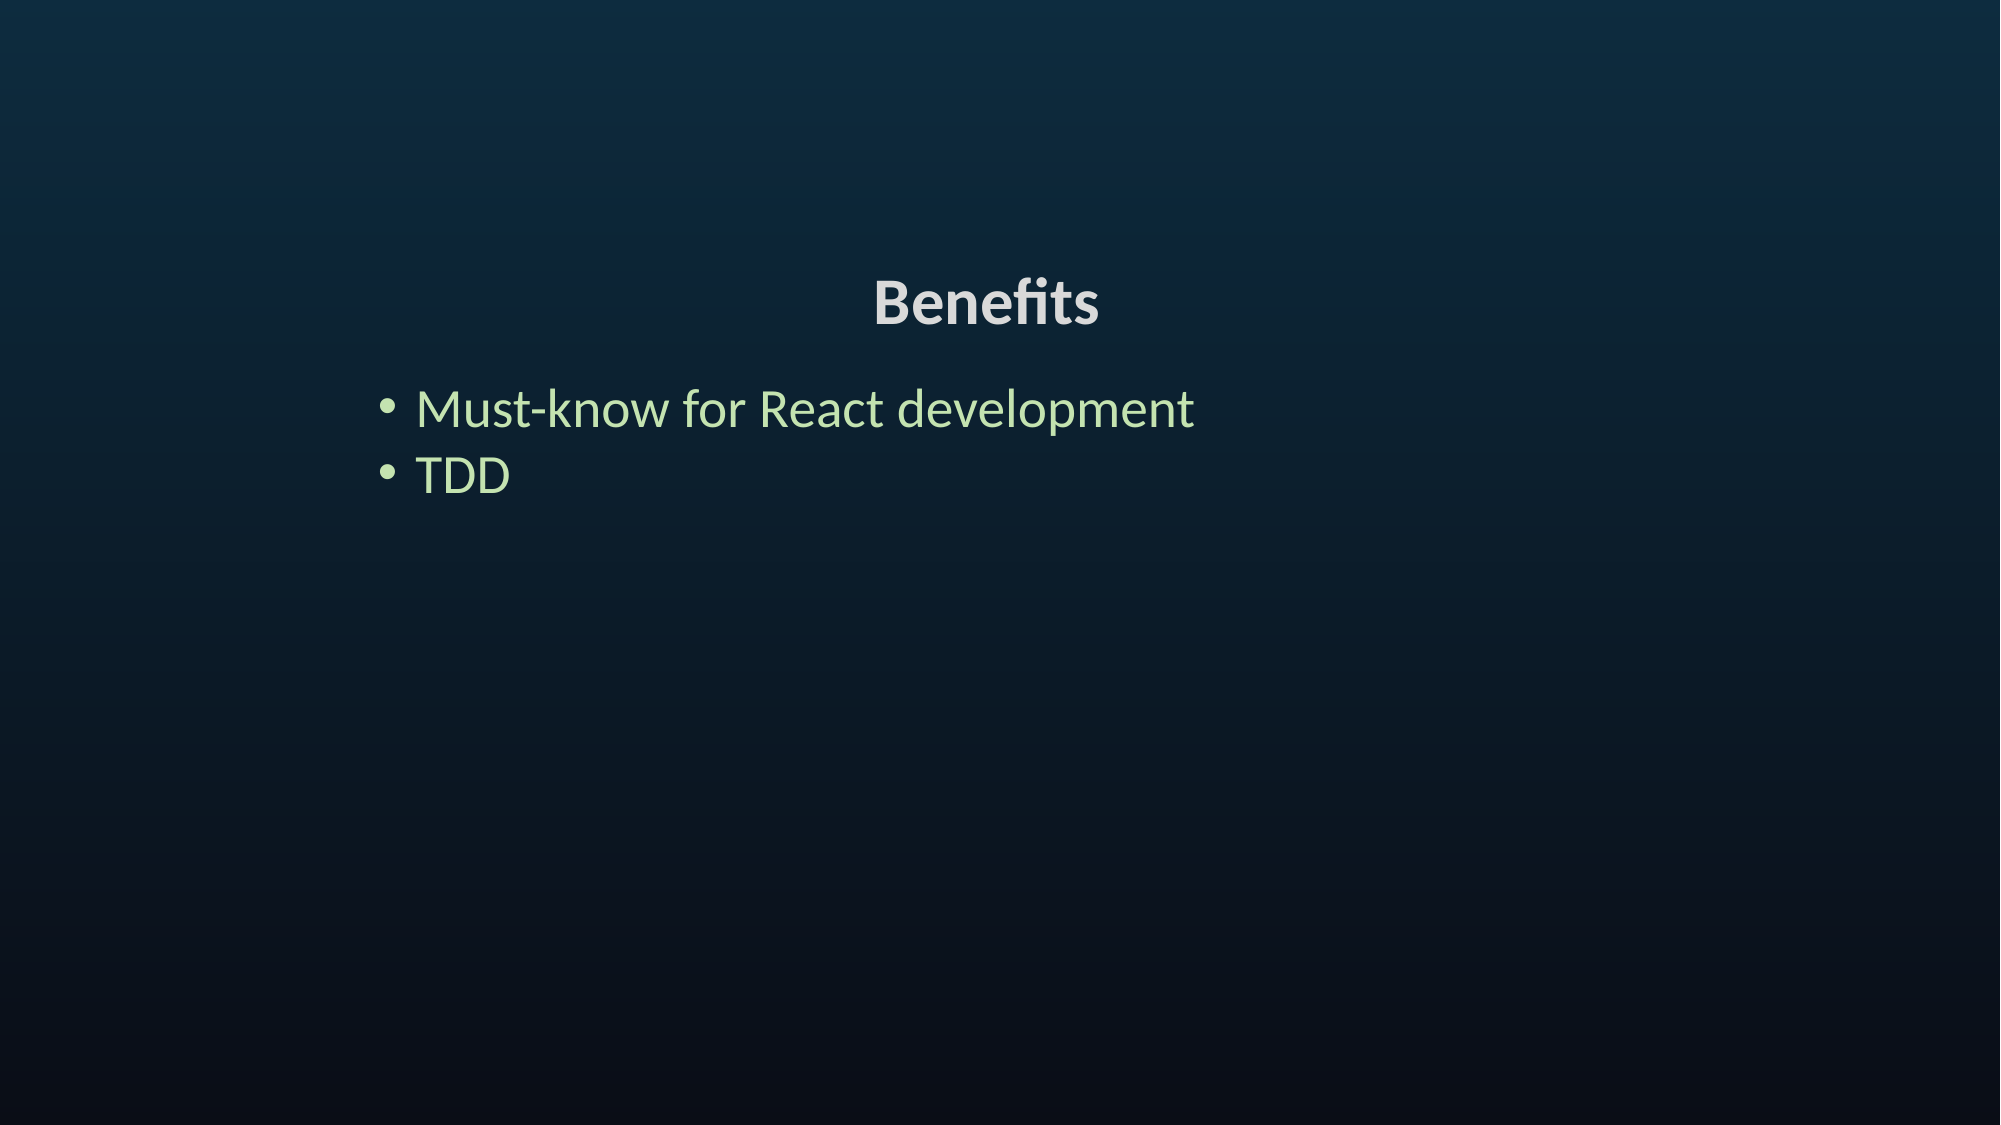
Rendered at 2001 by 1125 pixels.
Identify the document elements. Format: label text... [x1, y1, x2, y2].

text_box Benefits Must-know for React development TDD [288, 251, 1687, 513]
